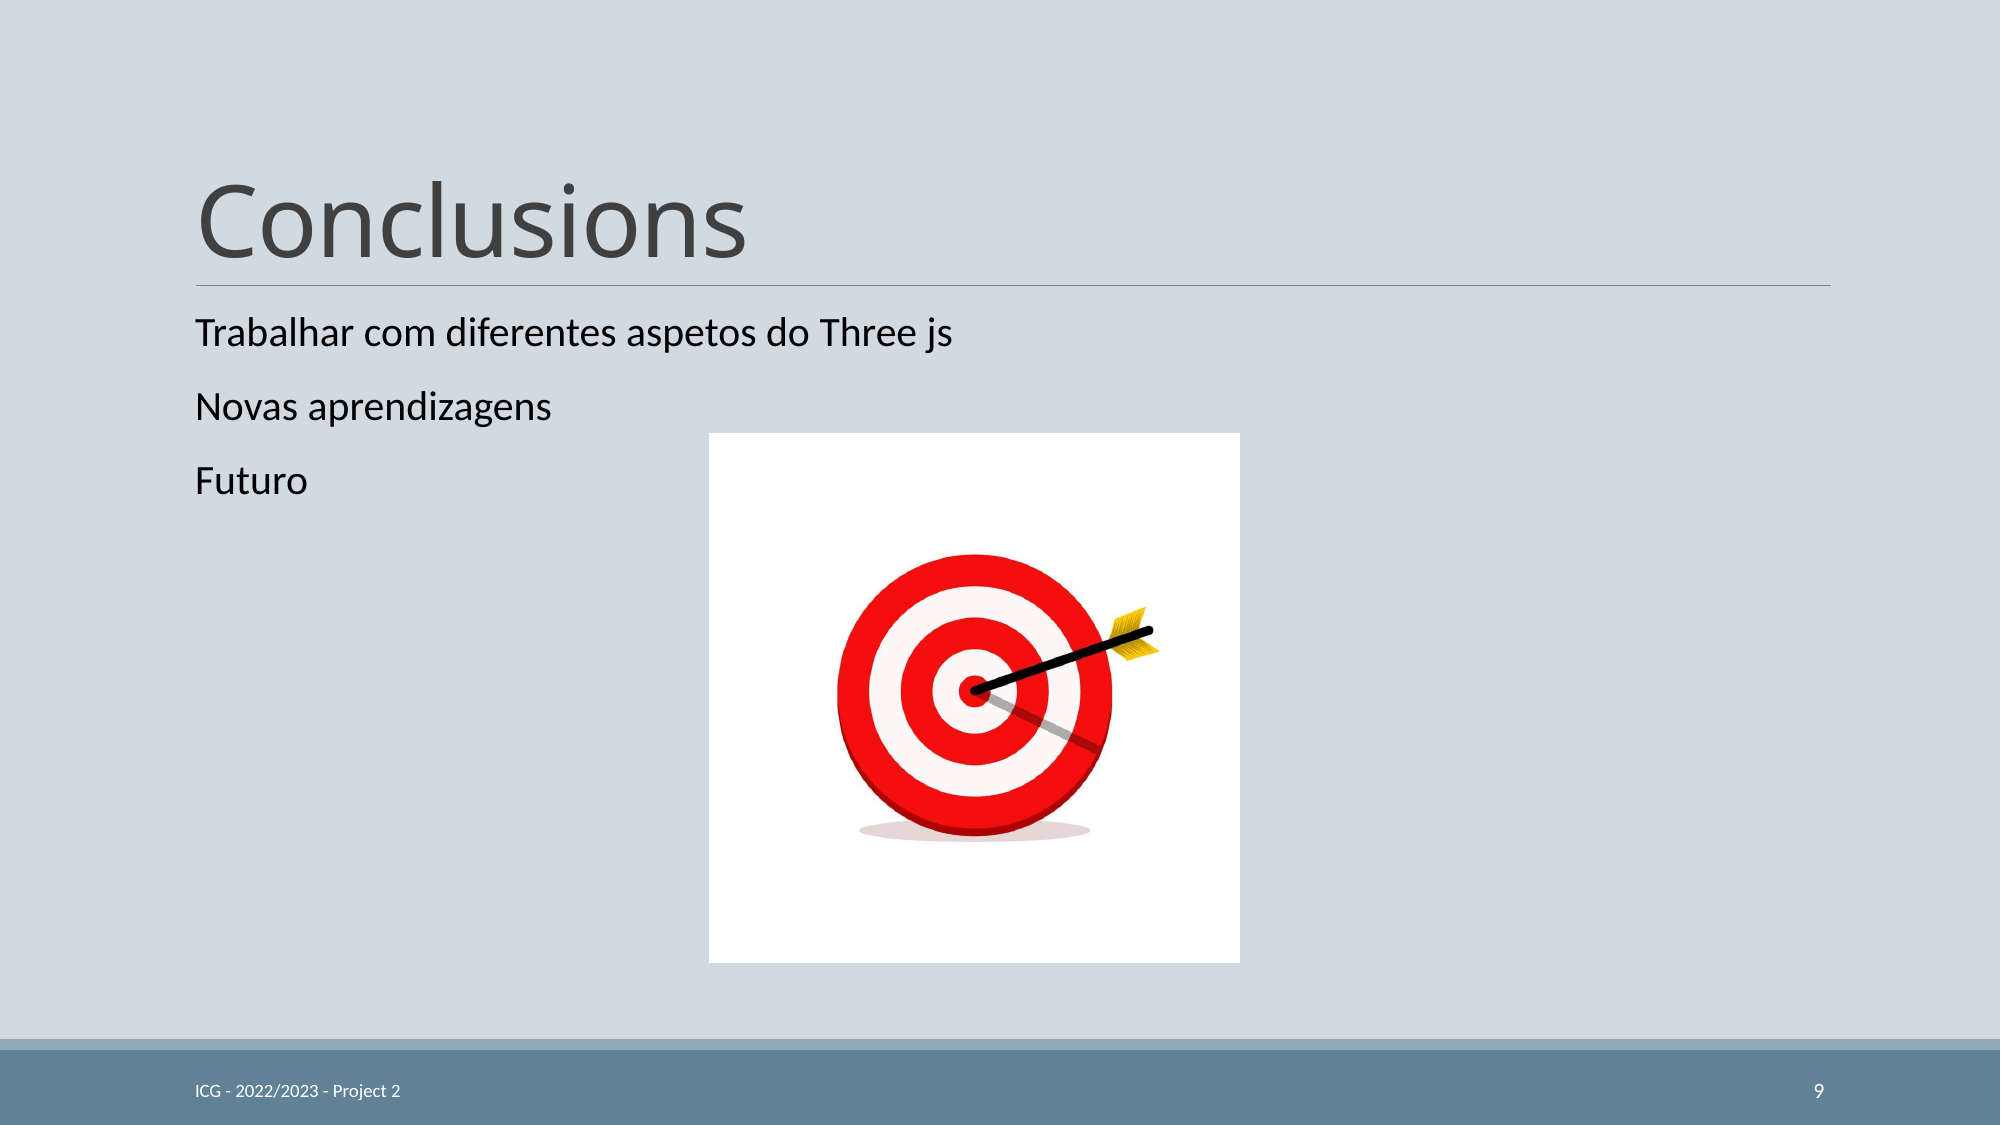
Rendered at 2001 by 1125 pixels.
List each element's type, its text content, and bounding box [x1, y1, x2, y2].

list Trabalhar com diferentes aspetos do Three js Novas aprendizagens Futuro [180, 302, 1830, 963]
title Conclusions [180, 47, 1830, 285]
slide_number ICG - 2022/2023 - Project 2 [180, 1059, 586, 1120]
picture [709, 432, 1240, 964]
slide_number 9 [1624, 1059, 1840, 1120]
